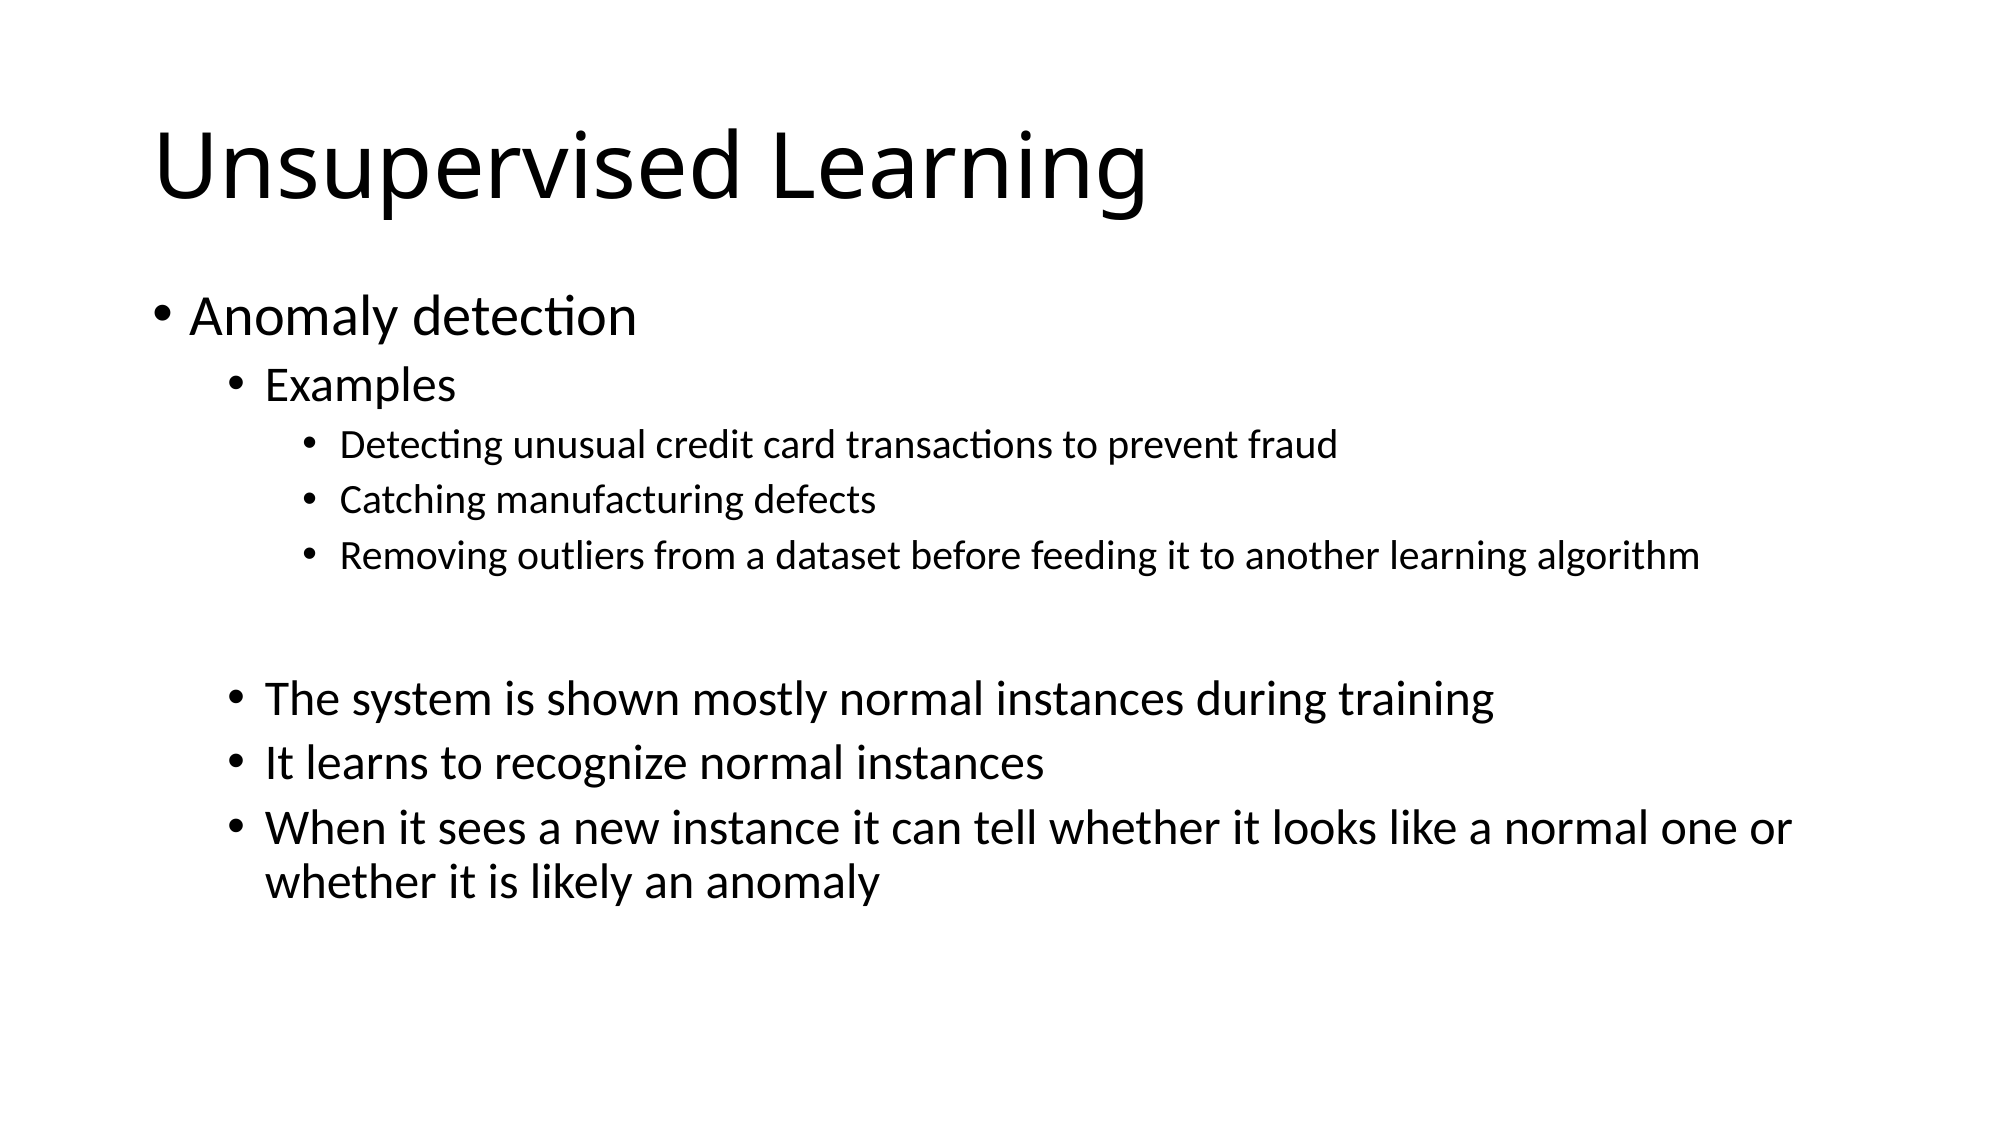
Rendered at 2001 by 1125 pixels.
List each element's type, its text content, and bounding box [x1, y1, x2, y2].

list Anomaly detection Examples Detecting unusual credit card transactions to prevent fraud Catching manufacturing defects Removing outliers from a dataset before feeding it to another learning algorithm The system is shown mostly normal instances during training It learns to recognize normal instances When it sees a new instance it can tell whether it looks like a normal one or whether it is likely an anomaly [137, 277, 1863, 1080]
title Unsupervised Learning [137, 59, 1863, 277]
